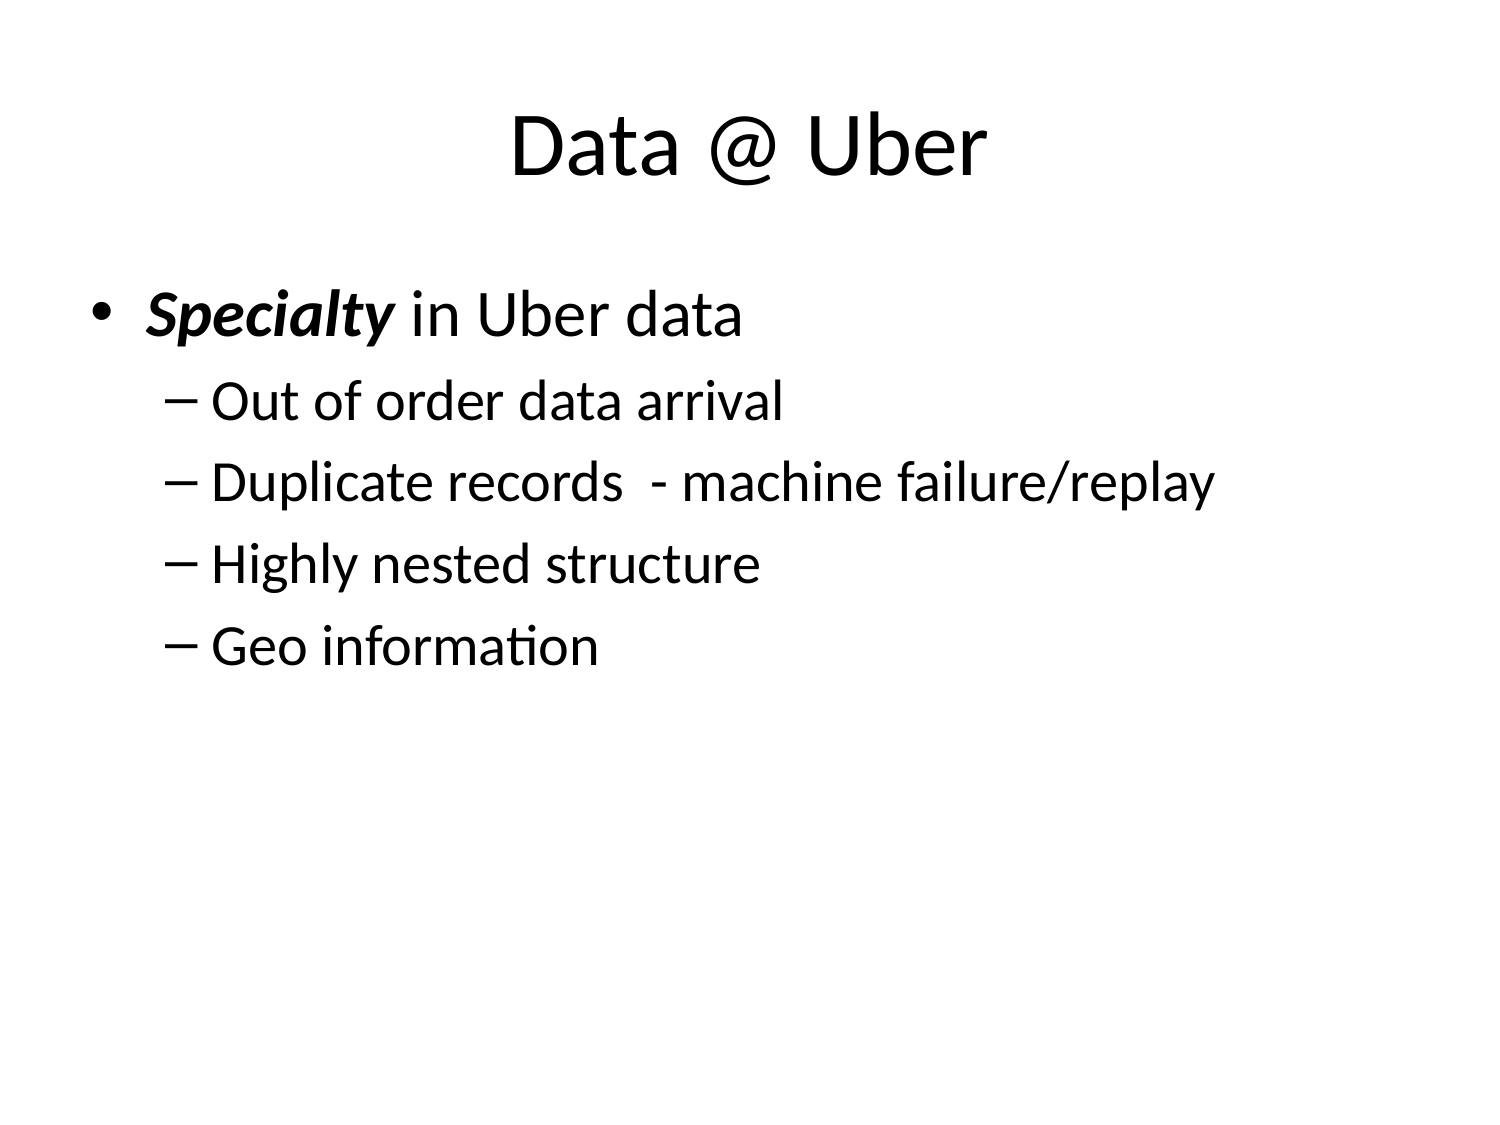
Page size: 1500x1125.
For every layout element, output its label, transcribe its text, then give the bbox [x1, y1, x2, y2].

list Specialty in Uber data Out of order data arrival Duplicate records - machine failure/replay Highly nested structure Geo information [75, 262, 1425, 1005]
title Data @ Uber [75, 45, 1425, 233]
